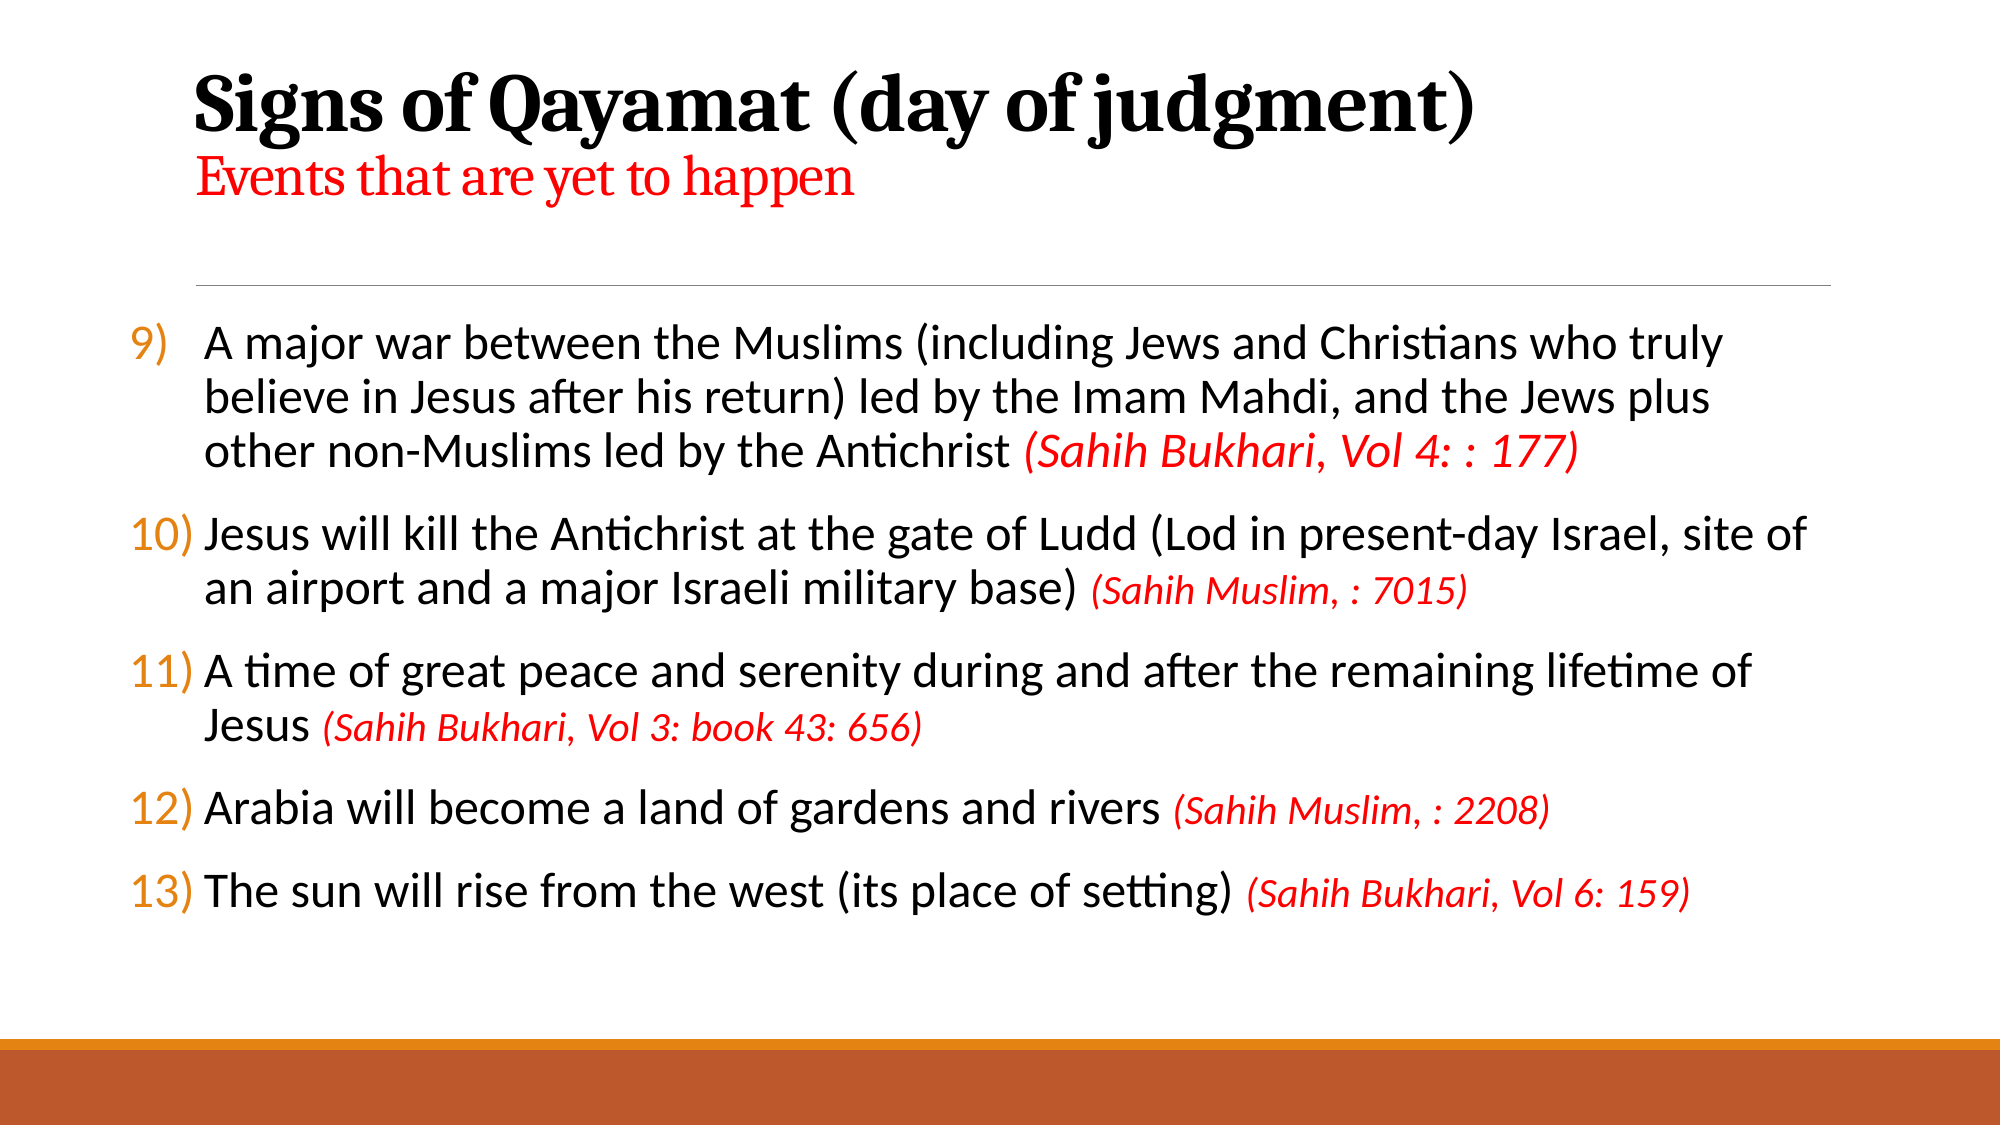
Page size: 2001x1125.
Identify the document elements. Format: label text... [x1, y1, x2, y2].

title Signs of Qayamat (day of judgment) Events that are yet to happen [180, 47, 1830, 285]
list A major war between the Muslims (including Jews and Christians who truly believe in Jesus after his return) led by the Imam Mahdi, and the Jews plus other non-Muslims led by the Antichrist (Sahih Bukhari, Vol 4: : 177) Jesus will kill the Antichrist at the gate of Ludd (Lod in present-day Israel, site of an airport and a major Israeli military base) (Sahih Muslim, : 7015) A time of great peace and serenity during and after the remaining lifetime of Jesus (Sahih Bukhari, Vol 3: book 43: 656) Arabia will become a land of gardens and rivers (Sahih Muslim, : 2208) The sun will rise from the west (its place of setting) (Sahih Bukhari, Vol 6: 159) [128, 308, 1830, 1105]
